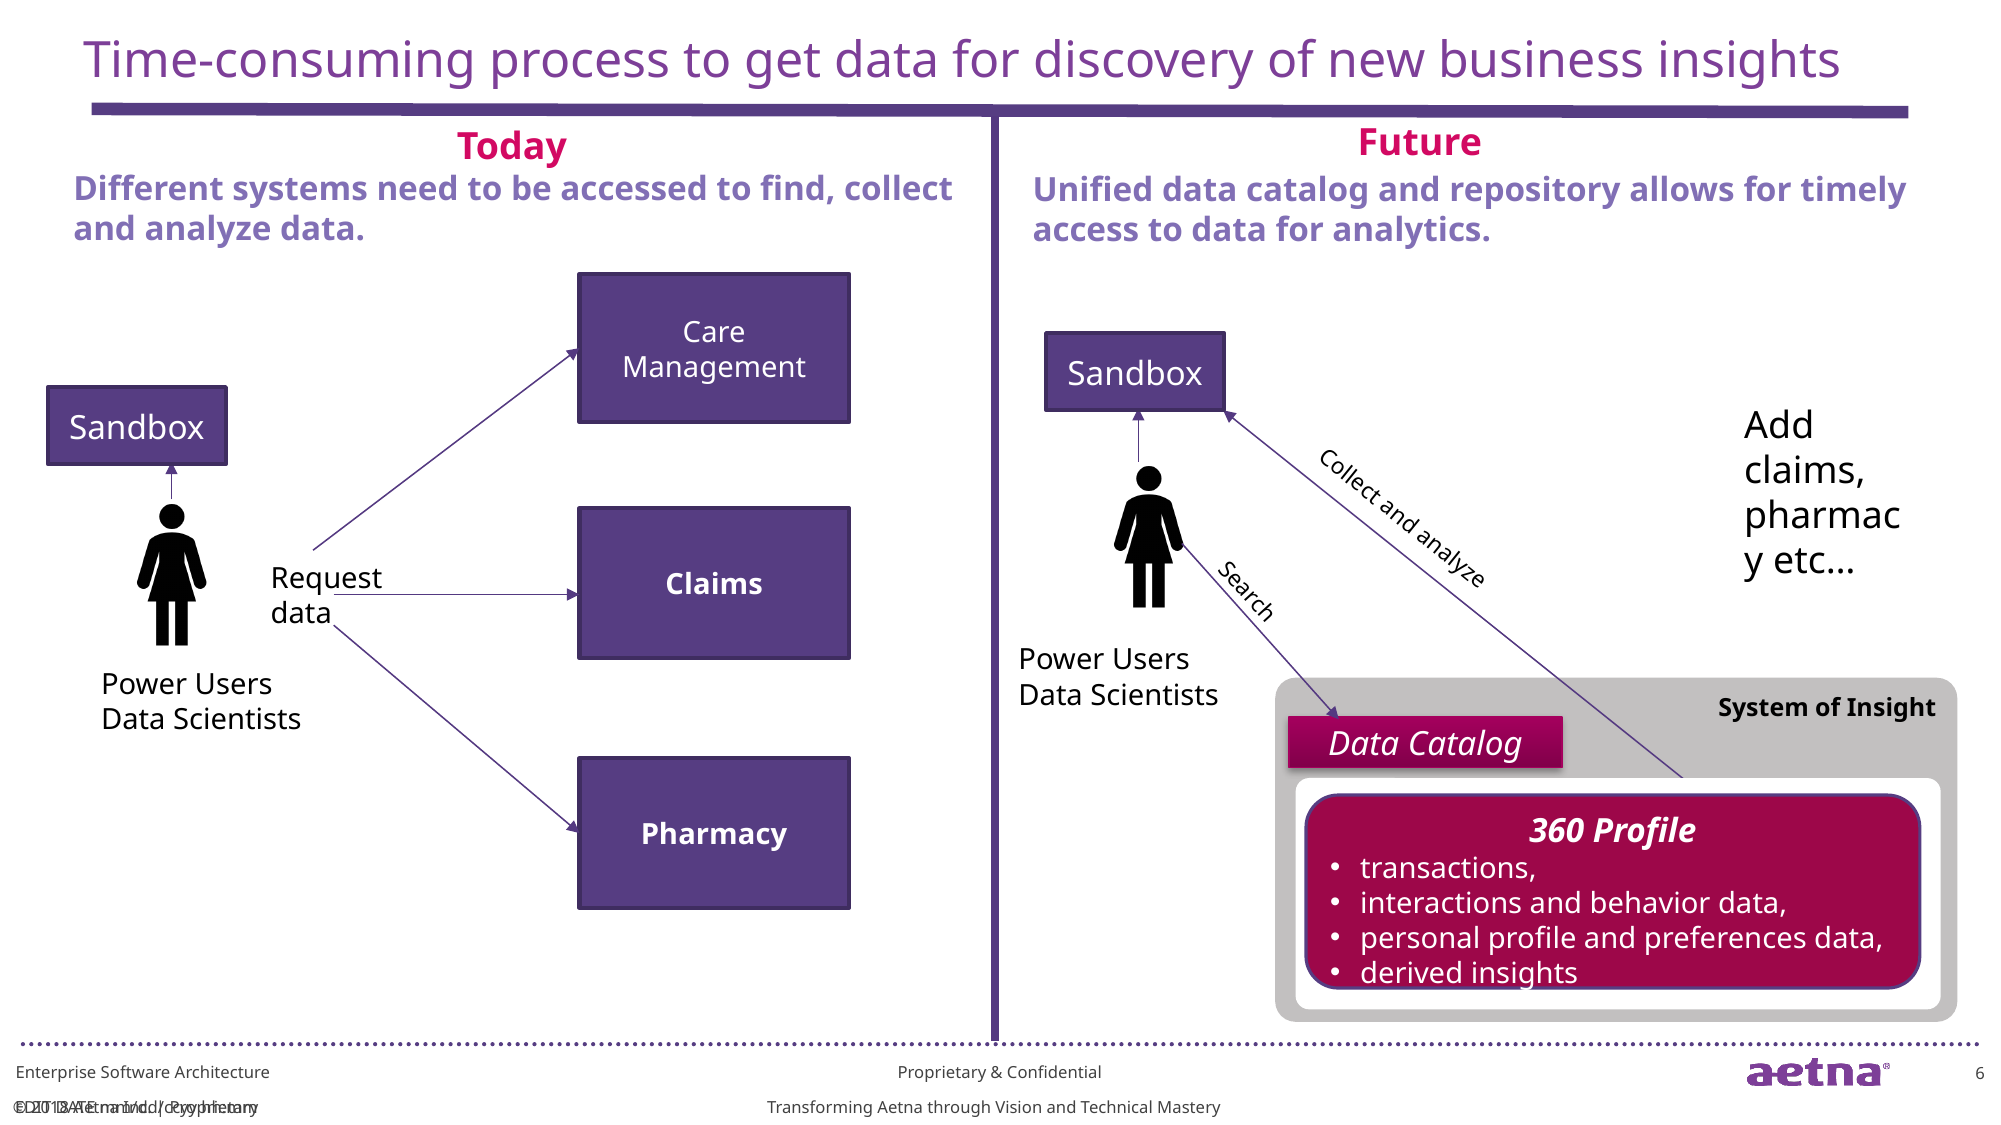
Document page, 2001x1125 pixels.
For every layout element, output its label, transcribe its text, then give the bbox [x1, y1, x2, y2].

list Claims [577, 506, 851, 660]
text_box Request data [255, 552, 458, 637]
footer Transforming Aetna through Vision and Technical Mastery [650, 1089, 1339, 1125]
text_box Pharmacy [577, 756, 851, 910]
text_box Power Users Data Scientists [86, 657, 317, 743]
slide_number 6 [1908, 1055, 2000, 1090]
text_box Care Management [577, 272, 851, 424]
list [96, 499, 247, 650]
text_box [312, 347, 580, 551]
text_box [333, 625, 580, 834]
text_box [1181, 543, 1340, 720]
text_box Power Users Data Scientists [1003, 633, 1176, 719]
picture [1747, 1058, 1890, 1086]
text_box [1222, 409, 1704, 796]
text_box Add claims, pharmacy etc… [1729, 393, 1926, 589]
text_box Future [1342, 110, 1498, 171]
text_box System of Insight [1275, 677, 1958, 1022]
text_box Sandbox [46, 385, 228, 466]
text_box Sandbox [1044, 331, 1226, 412]
text_box [1295, 778, 1941, 1010]
picture [1072, 461, 1224, 612]
text_box Unified data catalog and repository allows for timely access to data for analytics. [1017, 160, 1958, 274]
text_box 360 Profile transactions, interactions and behavior data, personal profile and preferences data, derived insights [1303, 792, 1922, 991]
text_box Different systems need to be accessed to find, collect and analyze data. [58, 160, 973, 243]
title Time-consuming process to get data for discovery of new business insights [68, 29, 1967, 145]
text_box Today [442, 114, 582, 175]
slide_number EDIT DATE mm/dd/ccyy hh:mm [0, 1089, 477, 1125]
